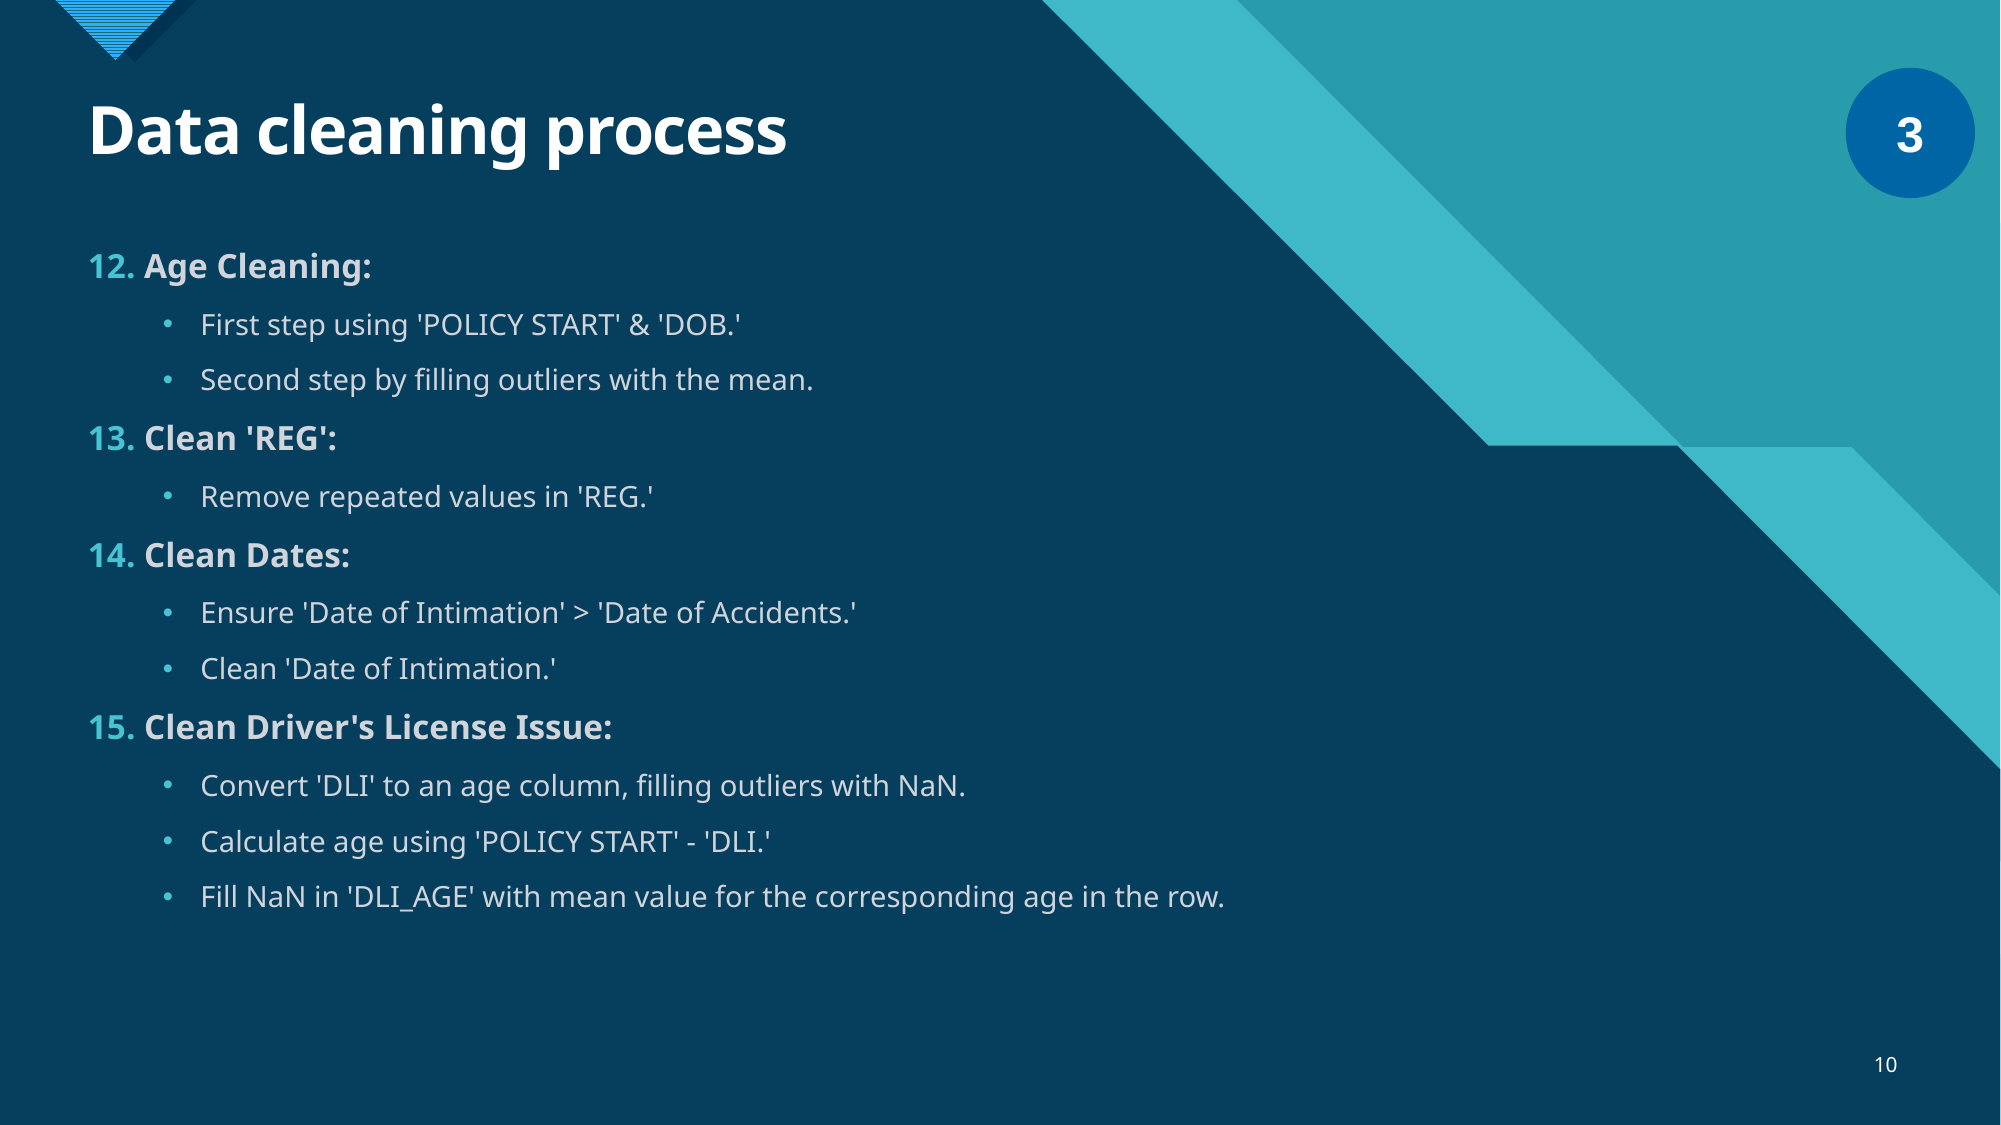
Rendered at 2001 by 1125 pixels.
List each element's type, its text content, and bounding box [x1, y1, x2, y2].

list Age Cleaning: First step using 'POLICY START' & 'DOB.' Second step by filling outliers with the mean. Clean 'REG': Remove repeated values in 'REG.' Clean Dates: Ensure 'Date of Intimation' > 'Date of Accidents.' Clean 'Date of Intimation.' Clean Driver's License Issue: Convert 'DLI' to an age column, filling outliers with NaN. Calculate age using 'POLICY START' - 'DLI.' Fill NaN in 'DLI_AGE' with mean value for the corresponding age in the row. [72, 237, 2000, 1125]
text_box 3 [1844, 66, 1977, 200]
slide_number 10 [1845, 1035, 1913, 1096]
title Data cleaning process [72, 89, 1860, 177]
